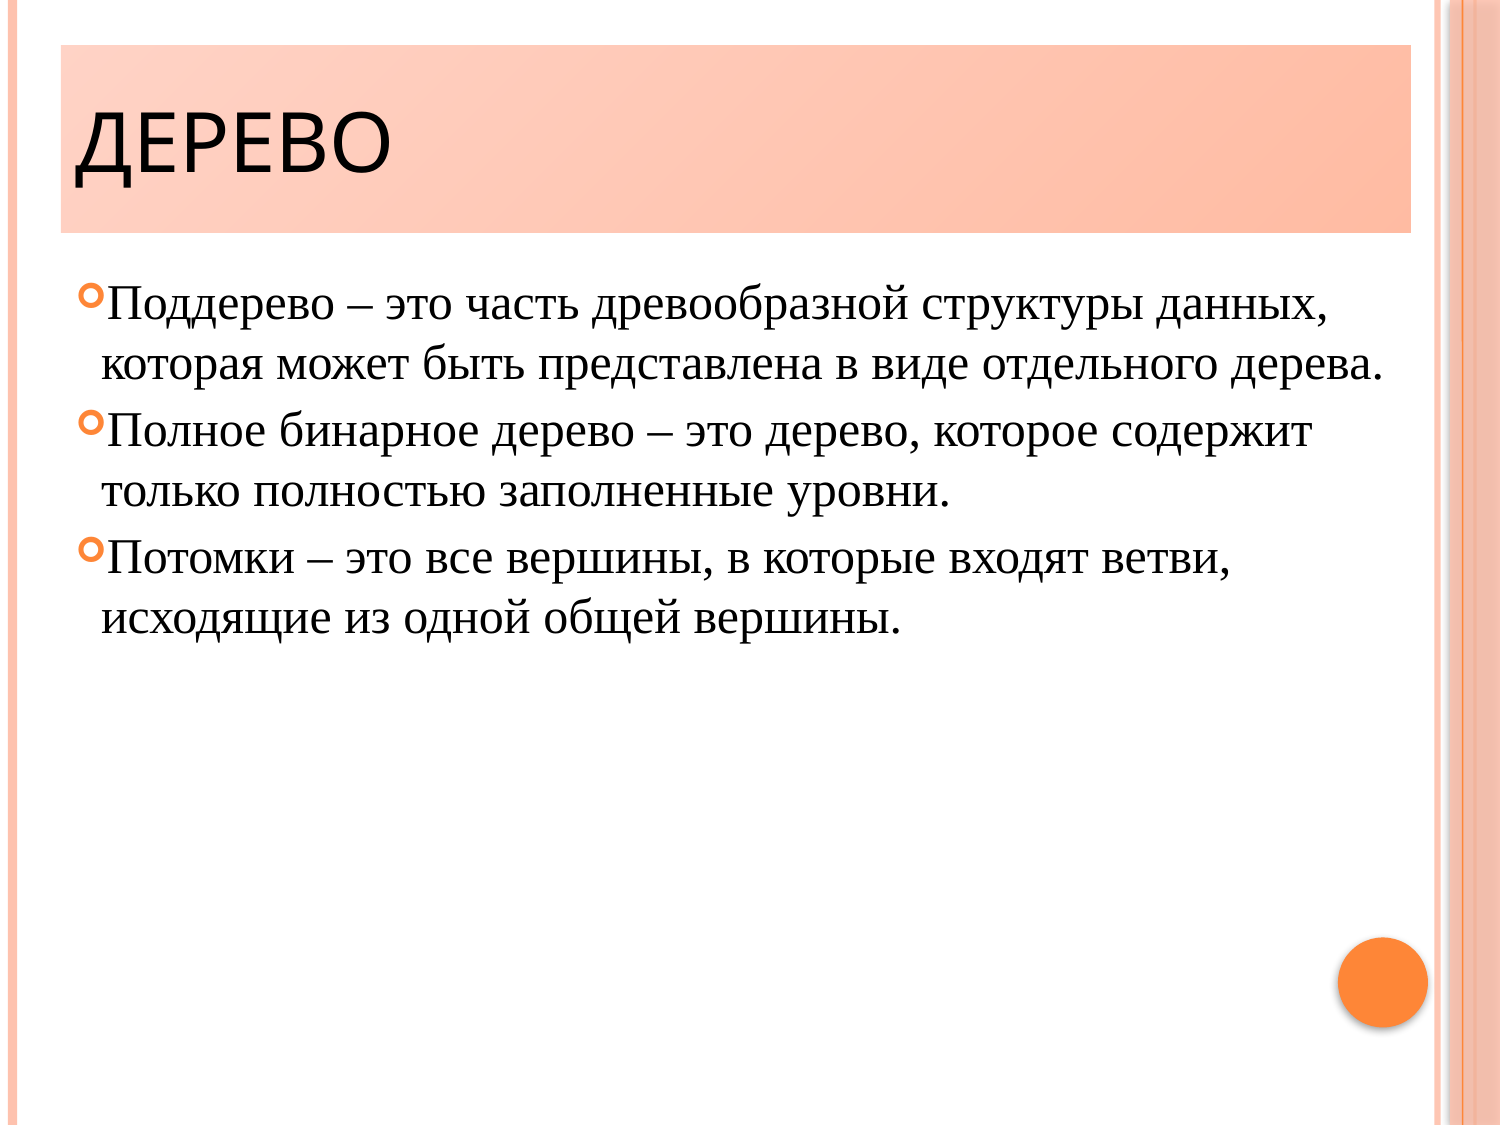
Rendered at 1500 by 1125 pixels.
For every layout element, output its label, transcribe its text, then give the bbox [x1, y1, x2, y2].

text_box Дерево [60, 45, 1411, 233]
text_box Поддерево – это часть древообразной структуры данных, которая может быть представлена в виде отдельного дерева. Полное бинарное дерево – это дерево, которое содержит только полностью заполненные уровни. Потомки – это все вершины, в которые входят ветви, исходящие из одной общей вершины. [60, 262, 1411, 1062]
